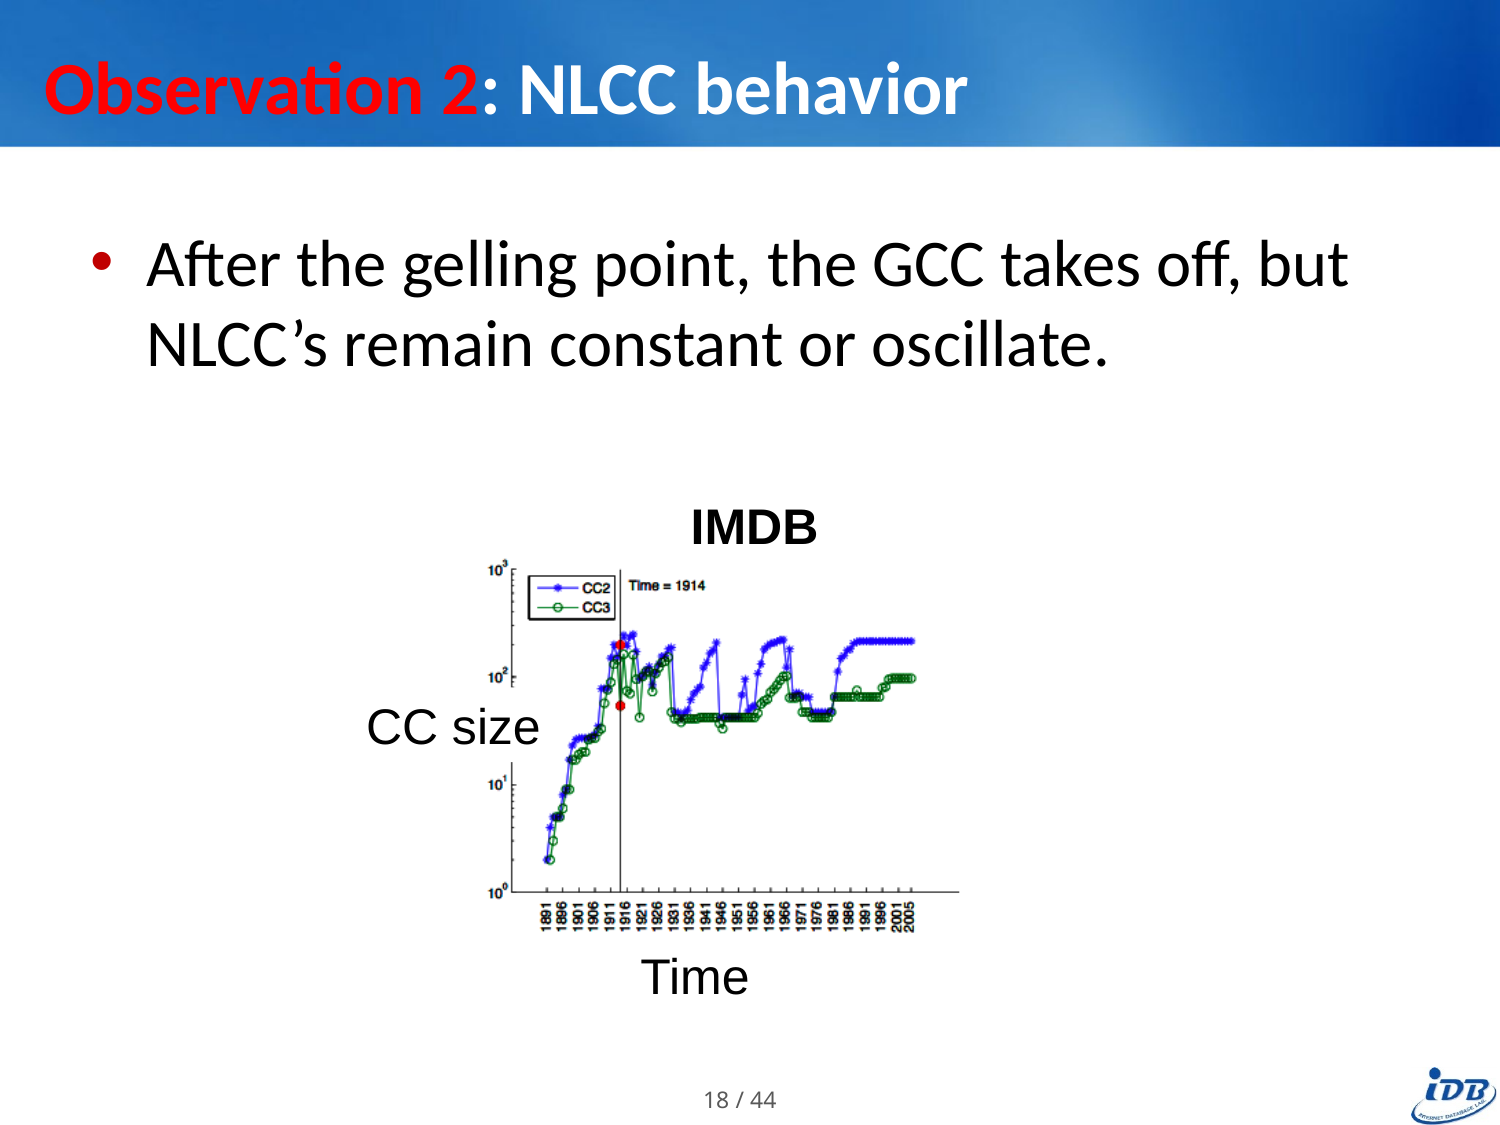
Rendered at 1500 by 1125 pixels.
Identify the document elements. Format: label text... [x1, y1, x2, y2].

text_box Time [625, 978, 765, 1013]
text_box CC size [351, 687, 432, 763]
text_box IMDB [675, 487, 834, 535]
list After the gelling point, the GCC takes off, but NLCC’s remain constant or oscillate. [75, 212, 1425, 1075]
picture [0, 0, 1500, 1125]
title Observation 2: NLCC behavior [29, 19, 1471, 149]
